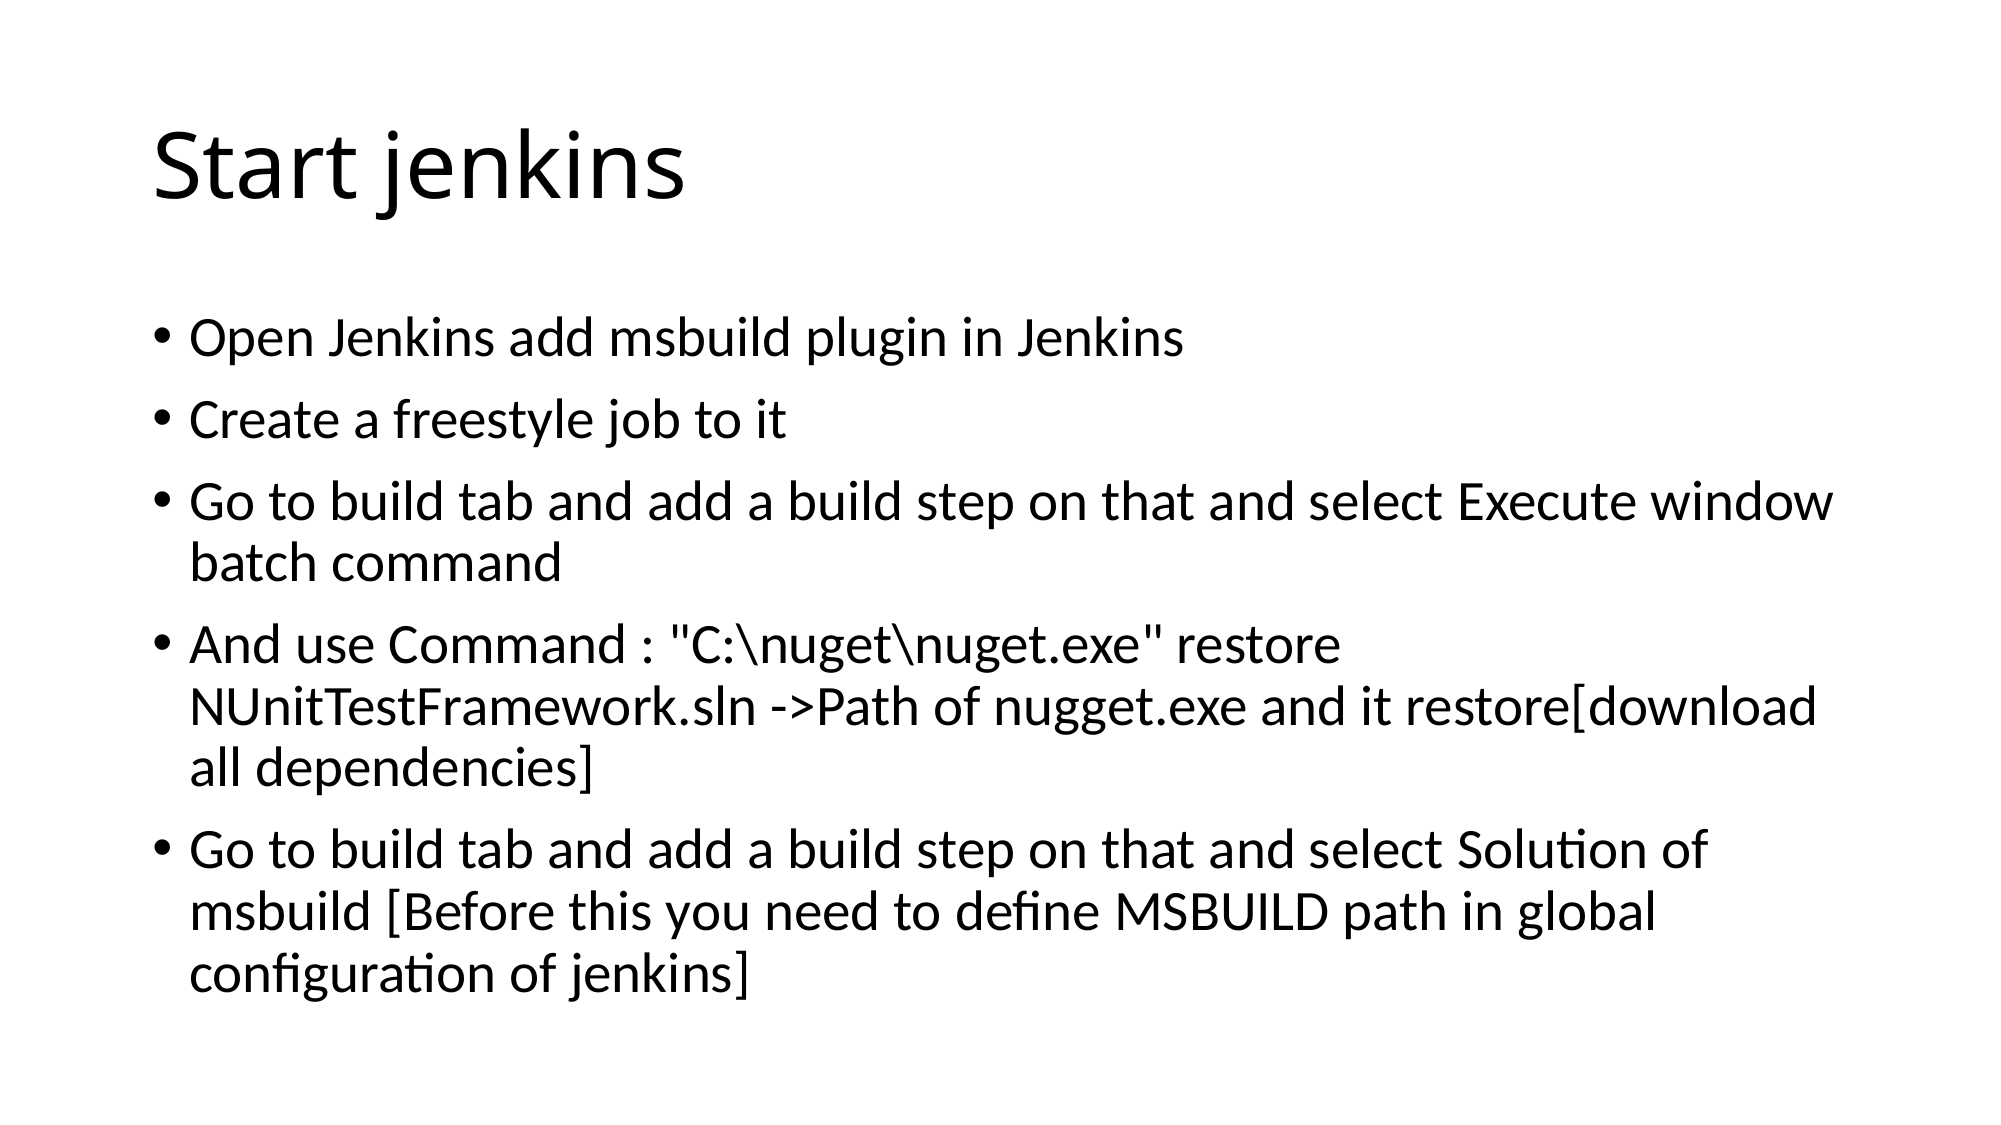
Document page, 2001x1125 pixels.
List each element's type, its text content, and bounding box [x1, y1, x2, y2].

list Open Jenkins add msbuild plugin in Jenkins Create a freestyle job to it Go to build tab and add a build step on that and select Execute window batch command And use Command : "C:\nuget\nuget.exe" restore NUnitTestFramework.sln ->Path of nugget.exe and it restore[download all dependencies] Go to build tab and add a build step on that and select Solution of msbuild [Before this you need to define MSBUILD path in global configuration of jenkins] [137, 299, 1863, 1014]
title Start jenkins [137, 59, 1863, 278]
